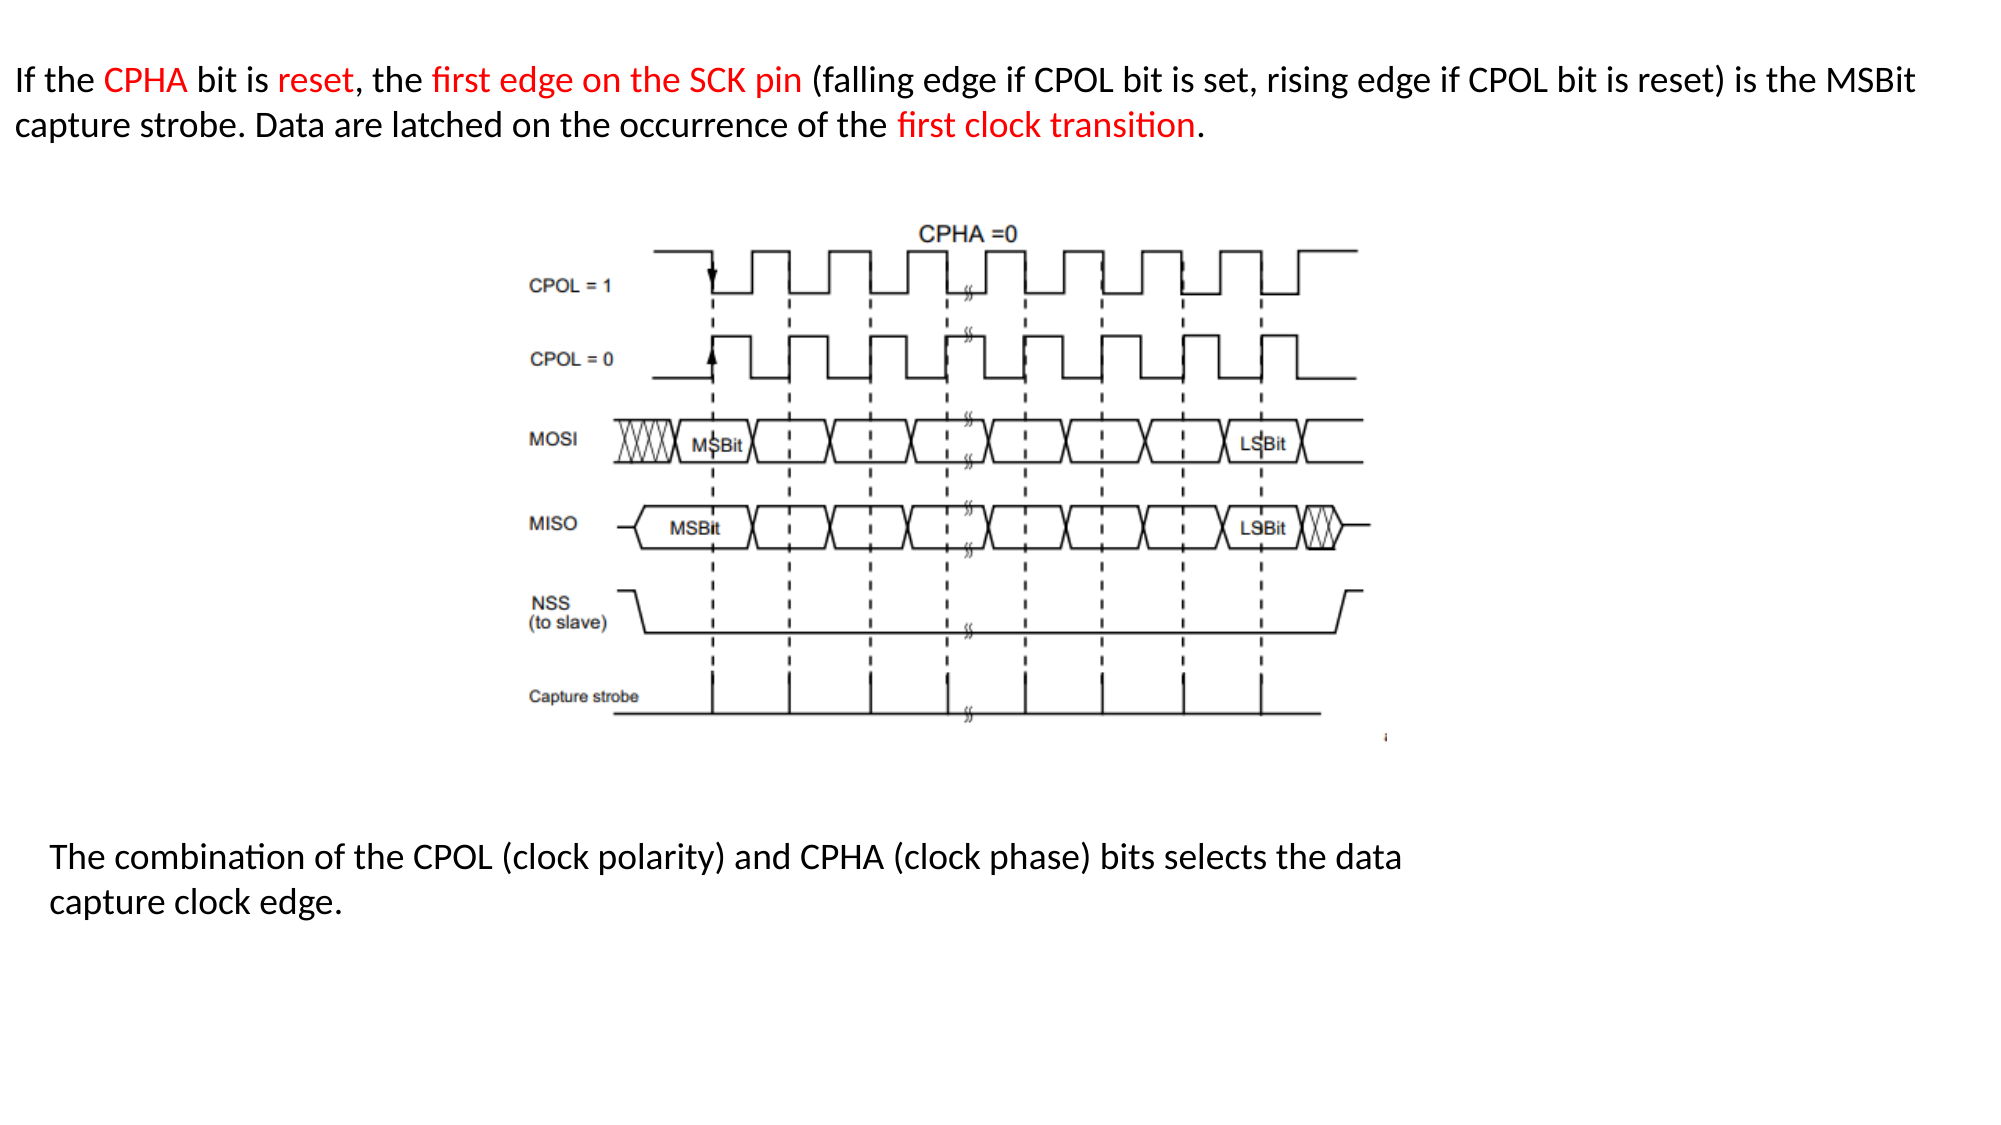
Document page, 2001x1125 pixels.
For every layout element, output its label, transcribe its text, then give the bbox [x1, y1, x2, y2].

text_box The combination of the CPOL (clock polarity) and CPHA (clock phase) bits selects the data capture clock edge. [34, 824, 1709, 930]
text_box If the CPHA bit is reset, the first edge on the SCK pin (falling edge if CPOL bit is set, rising edge if CPOL bit is reset) is the MSBit capture strobe. Data are latched on the occurrence of the first clock transition. [0, 47, 2000, 153]
picture [472, 208, 1387, 743]
